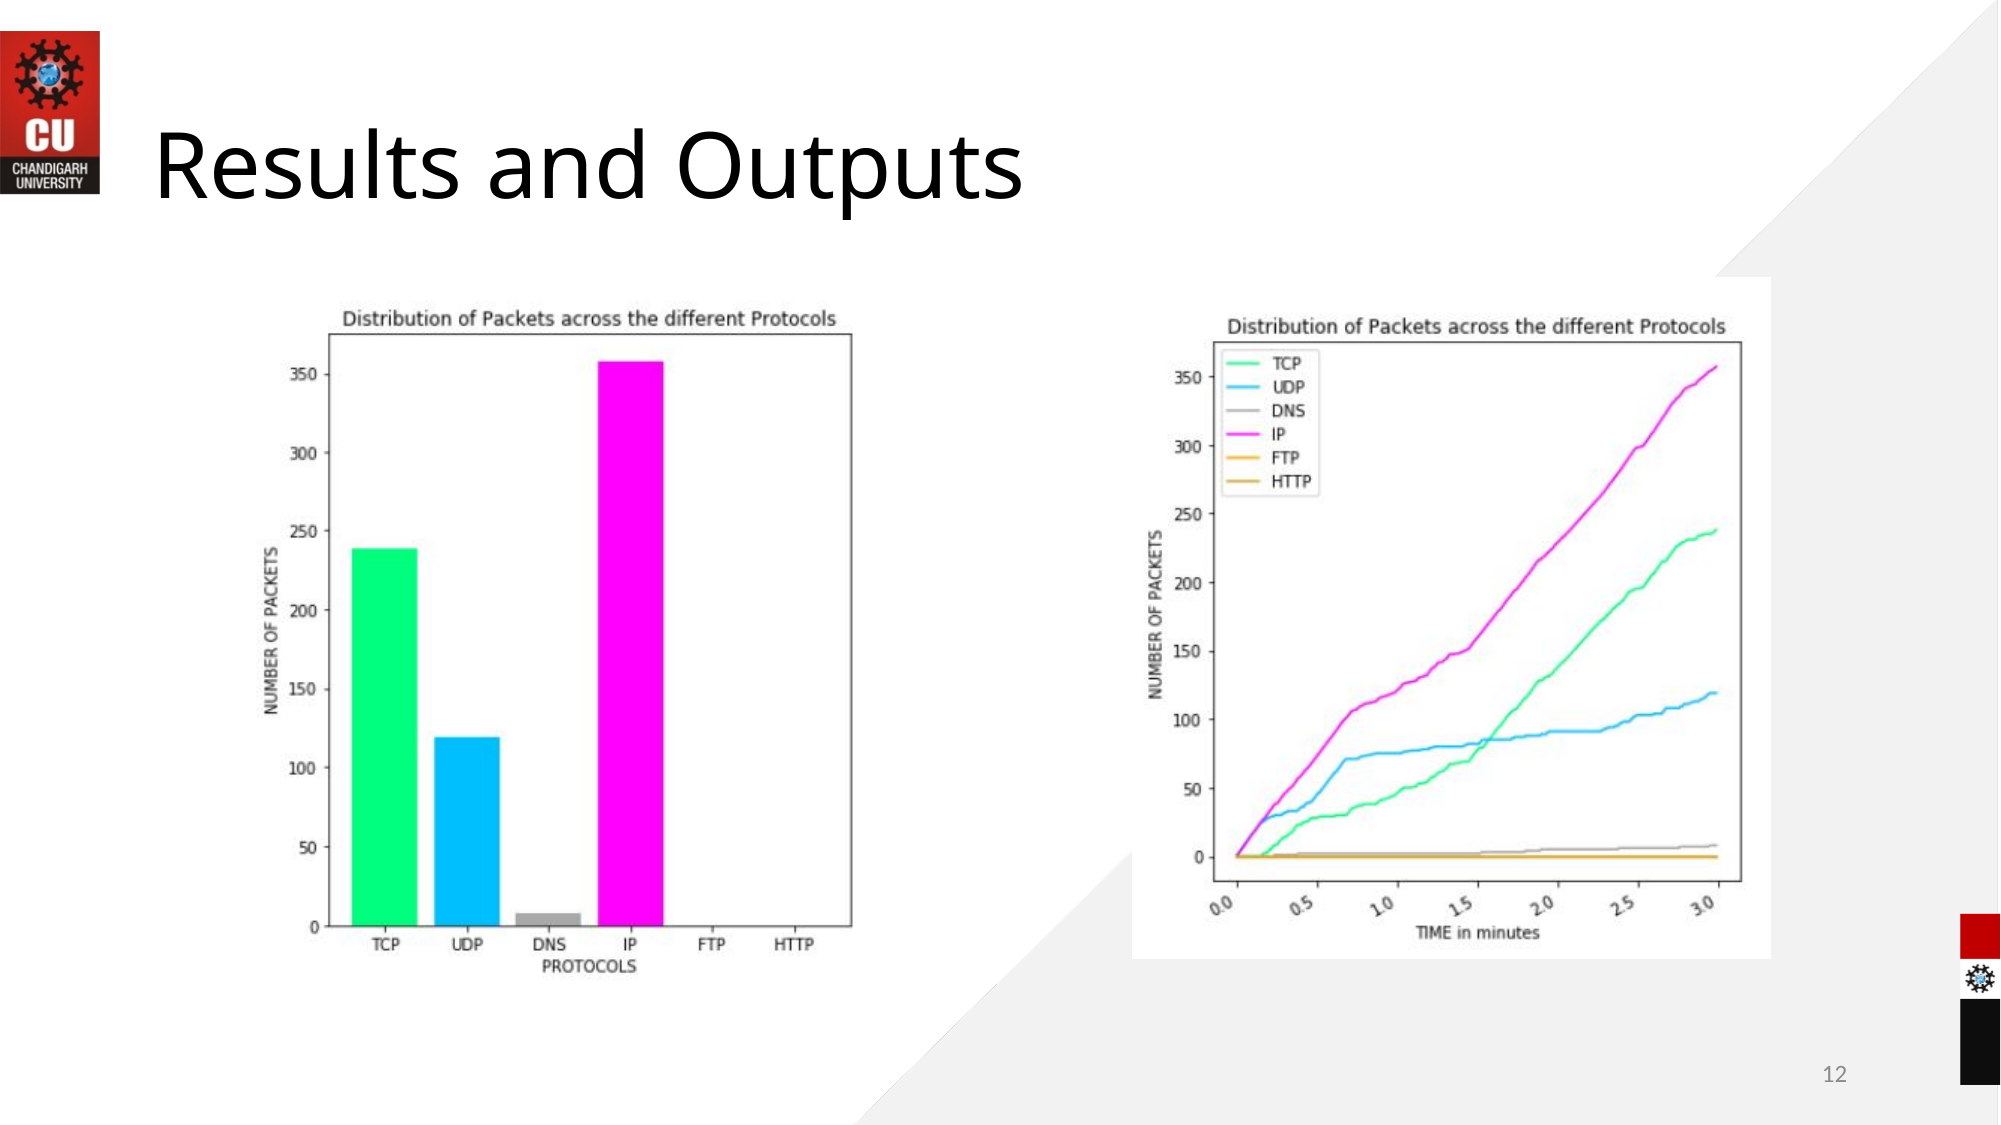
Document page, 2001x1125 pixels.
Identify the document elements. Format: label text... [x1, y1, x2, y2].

picture [0, 0, 2001, 1125]
title Results and Outputs [137, 59, 1863, 278]
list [1132, 277, 1771, 959]
slide_number 12 [1412, 1042, 1863, 1103]
